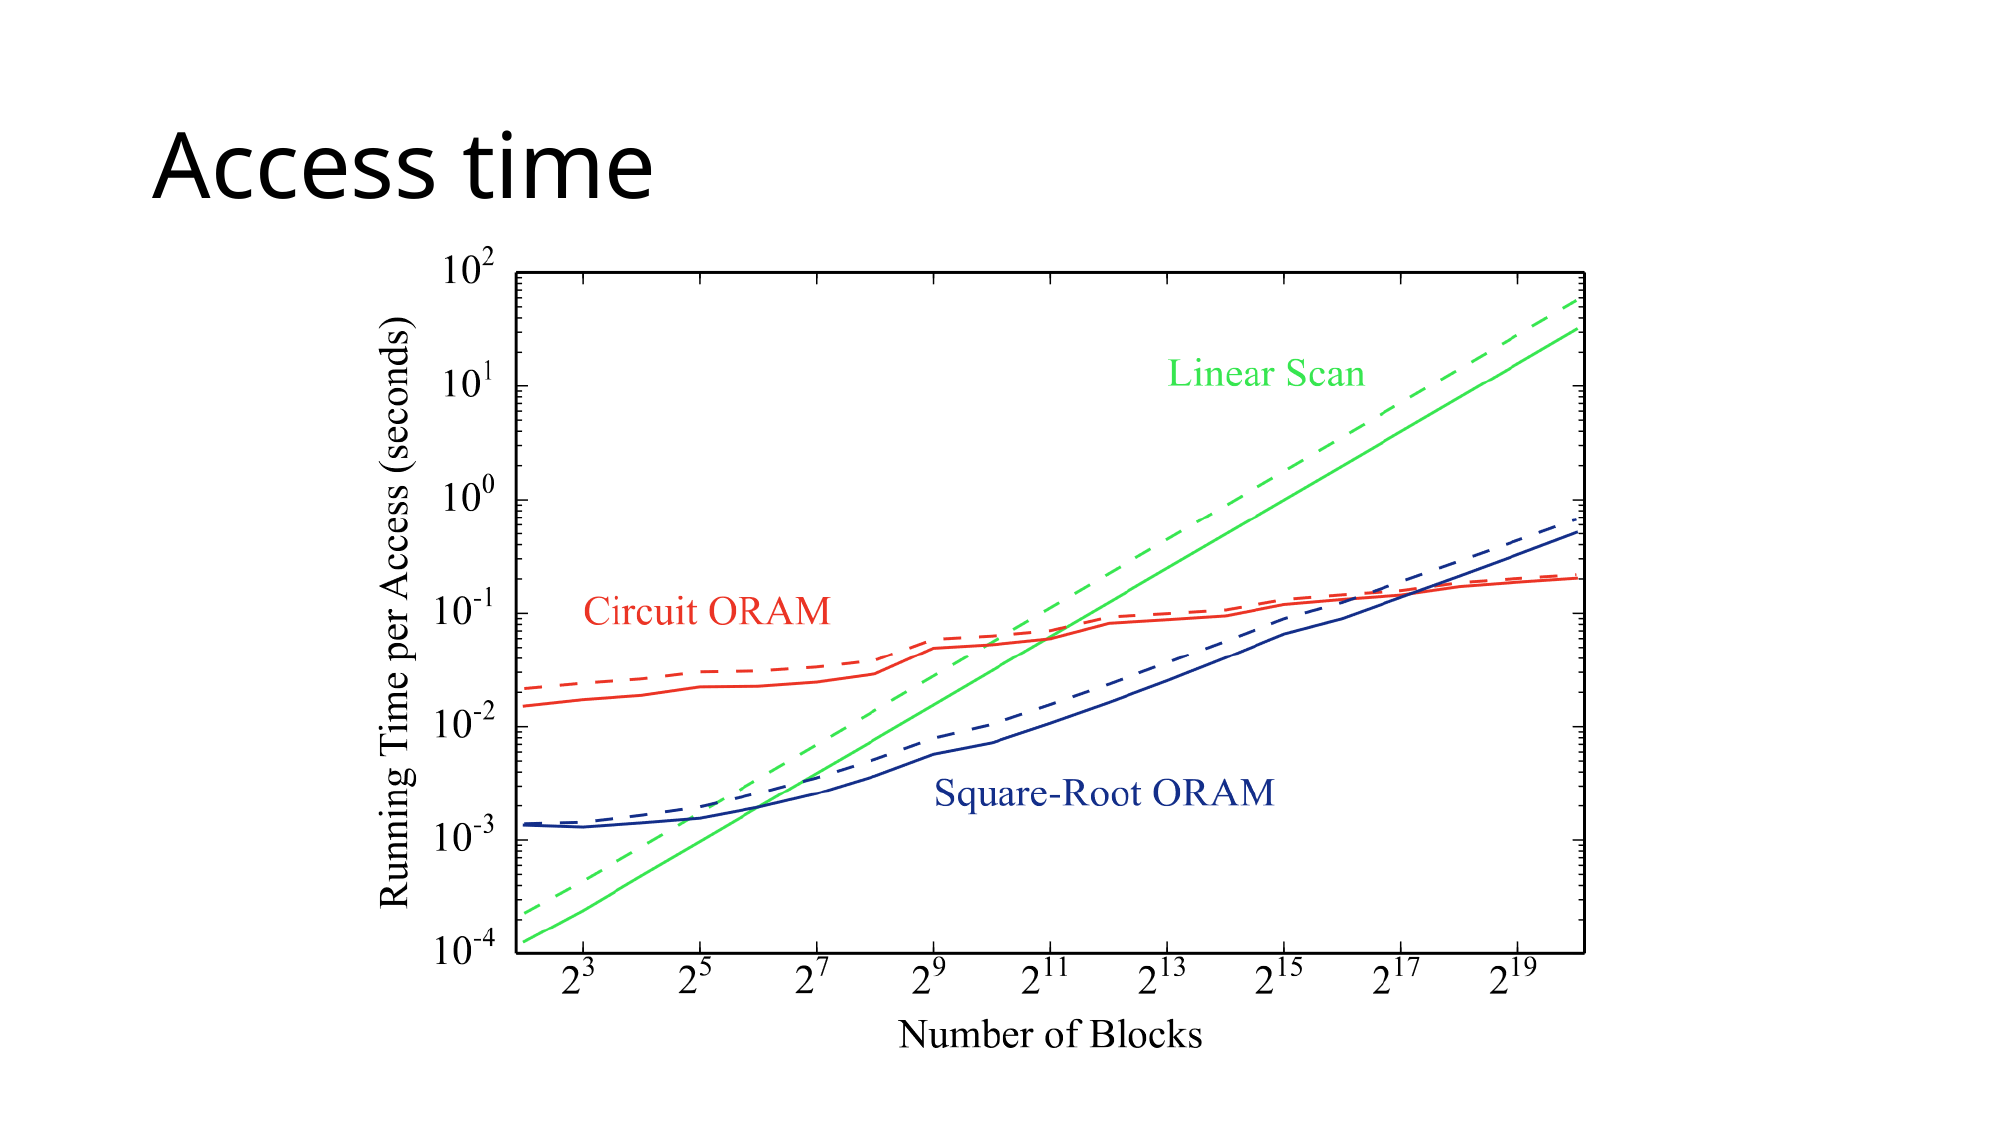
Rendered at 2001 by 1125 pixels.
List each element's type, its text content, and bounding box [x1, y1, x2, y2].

title Access time [137, 59, 1863, 278]
picture [360, 245, 1640, 1067]
